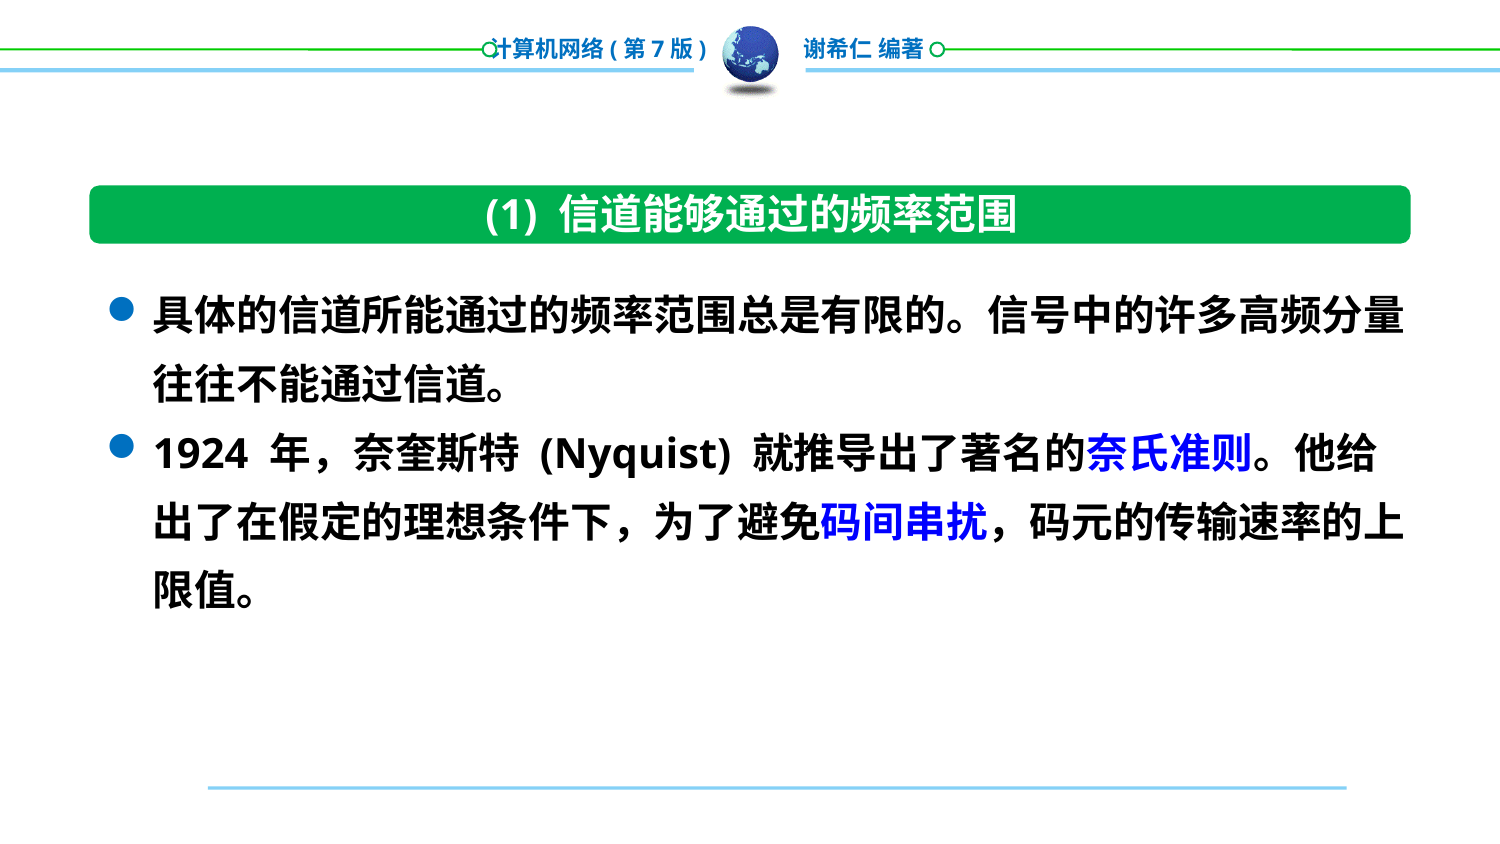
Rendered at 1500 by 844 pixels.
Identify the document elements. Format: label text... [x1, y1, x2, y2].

picture [720, 24, 780, 100]
text_box 具体的信道所能通过的频率范围总是有限的。信号中的许多高频分量往往不能通过信道。 1924 年，奈奎斯特 (Nyquist) 就推导出了著名的奈氏准则。他给出了在假定的理想条件下，为了避免码间串扰，码元的传输速率的上限值。 [91, 263, 1434, 622]
text_box [89, 185, 470, 244]
text_box (1) 信道能够通过的频率范围 [470, 180, 1033, 245]
text_box [1033, 185, 1411, 244]
